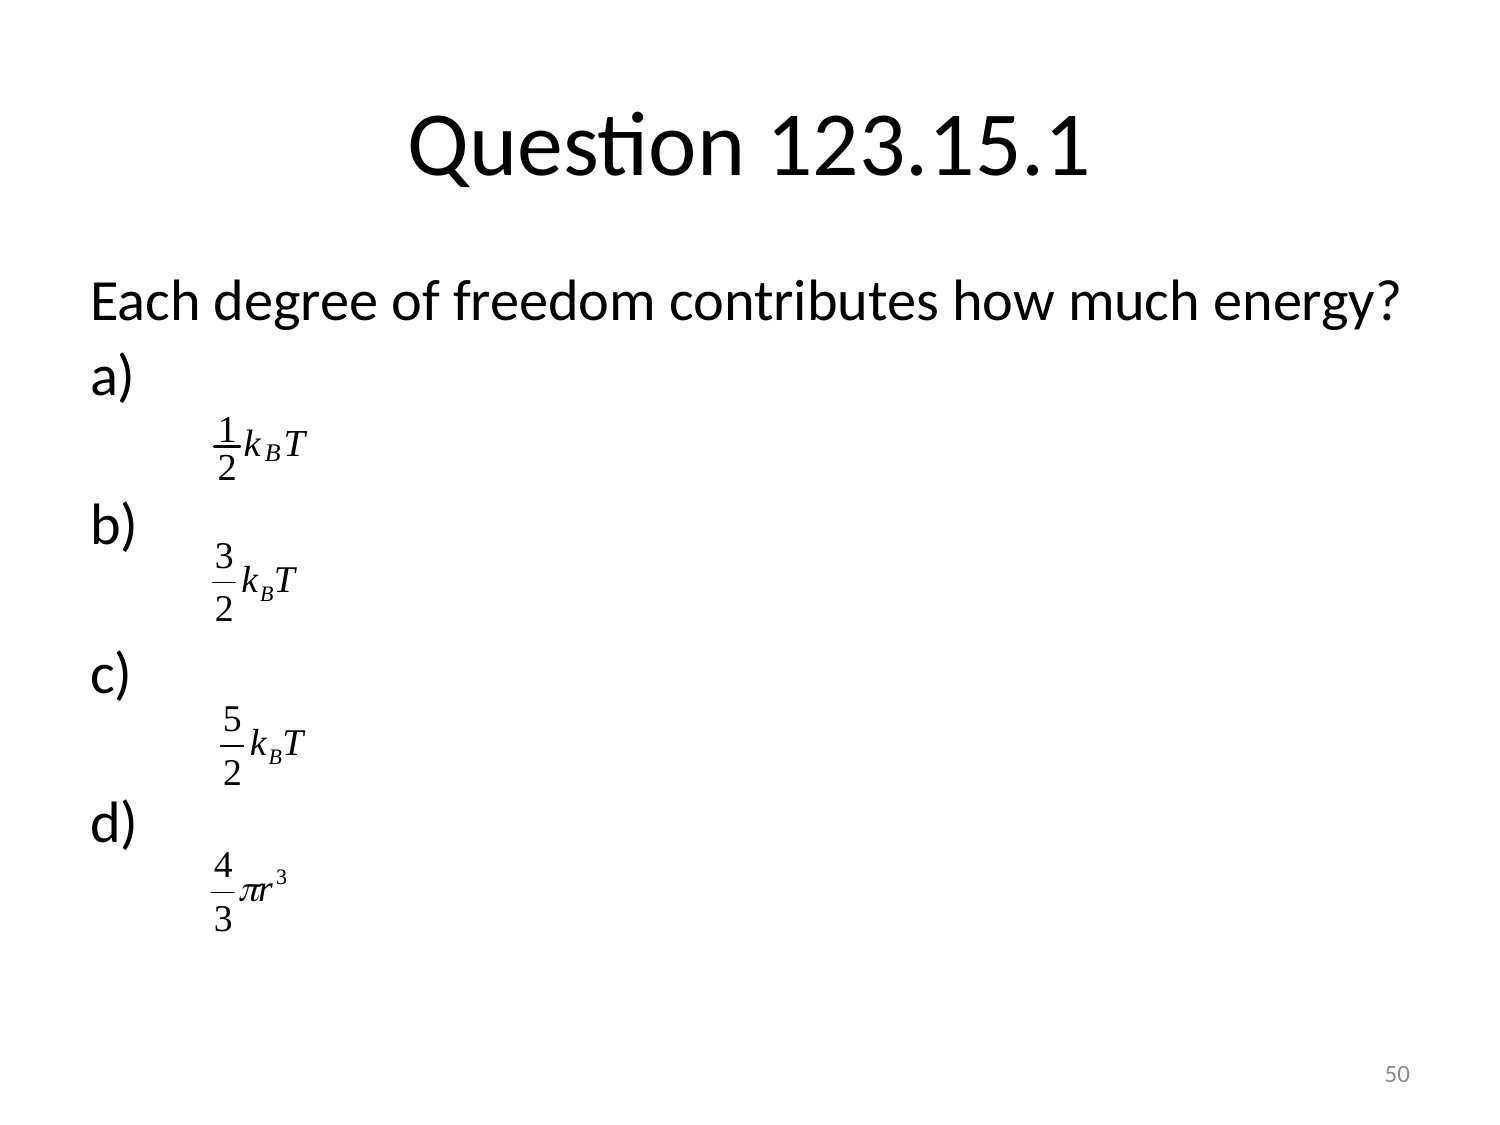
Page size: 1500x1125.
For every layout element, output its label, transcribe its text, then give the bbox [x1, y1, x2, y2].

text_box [213, 695, 315, 794]
title Question 123.15.1 [75, 45, 1425, 233]
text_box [190, 389, 325, 499]
list Each degree of freedom contributes how much energy? [75, 262, 1425, 1005]
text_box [205, 531, 307, 631]
slide_number 50 [1074, 1042, 1425, 1103]
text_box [204, 841, 294, 940]
